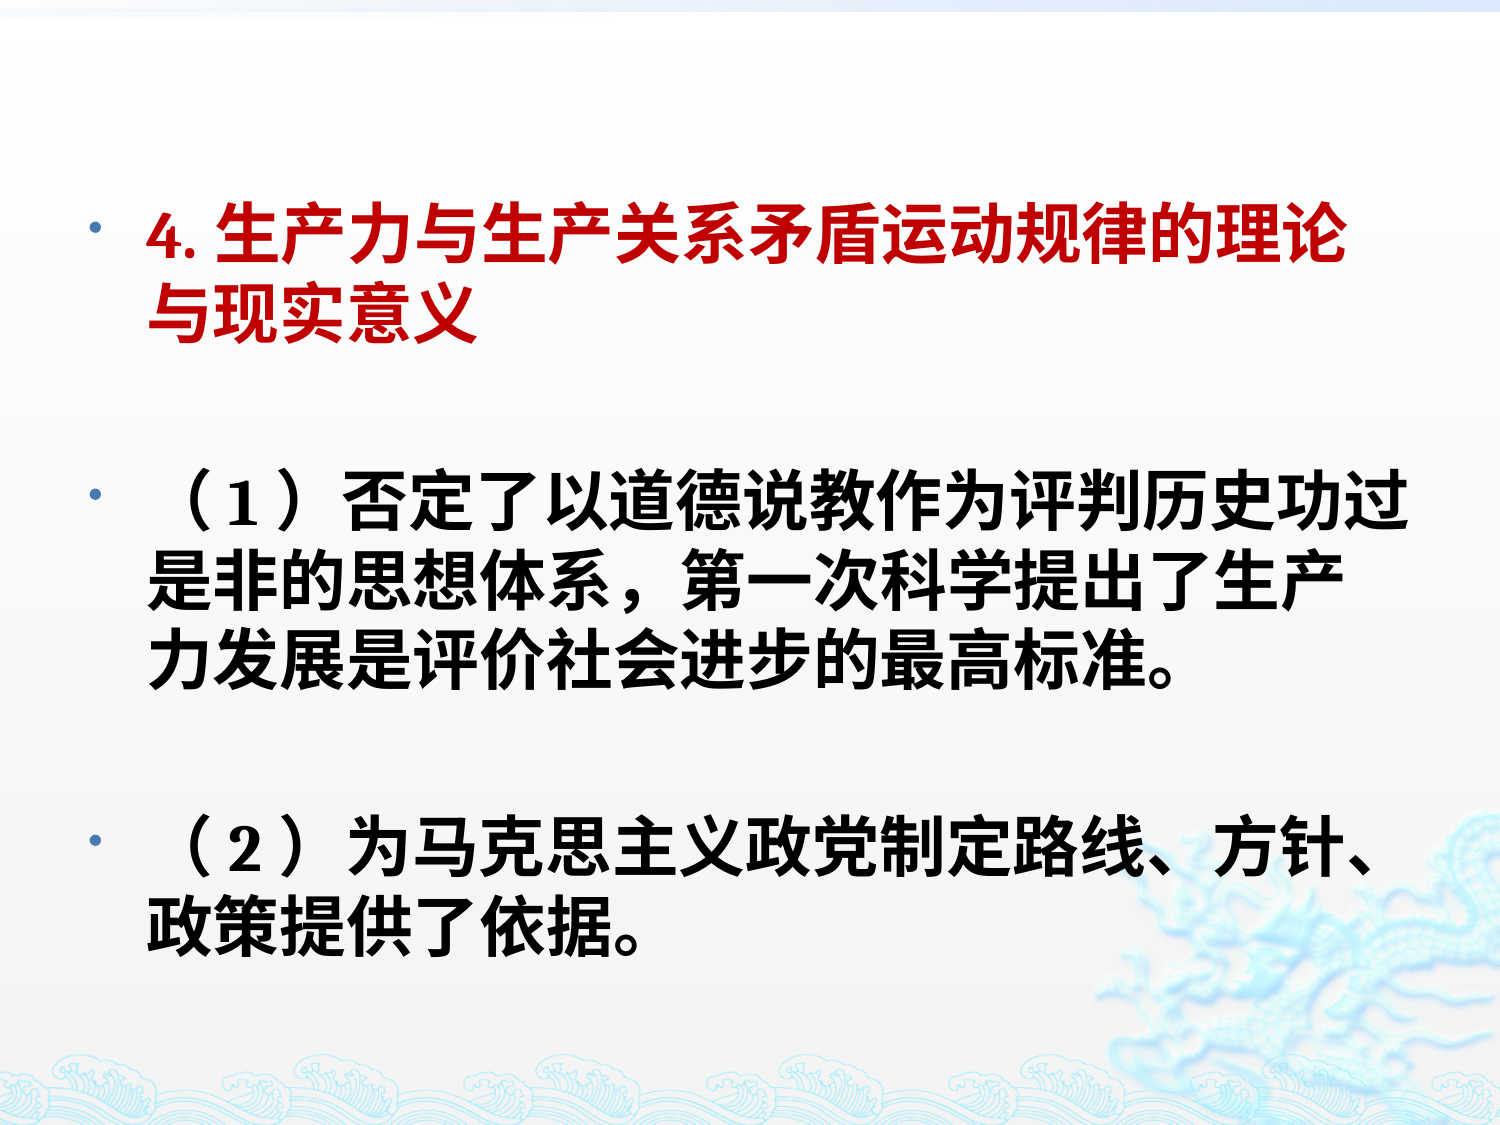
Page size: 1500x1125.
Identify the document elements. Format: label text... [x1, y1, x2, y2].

list 4.生产力与生产关系矛盾运动规律的理论与现实意义 （1）否定了以道德说教作为评判历史功过是非的思想体系，第一次科学提出了生产力发展是评价社会进步的最高标准。 （2）为马克思主义政党制定路线、方针、政策提供了依据。 [75, 184, 1425, 1005]
